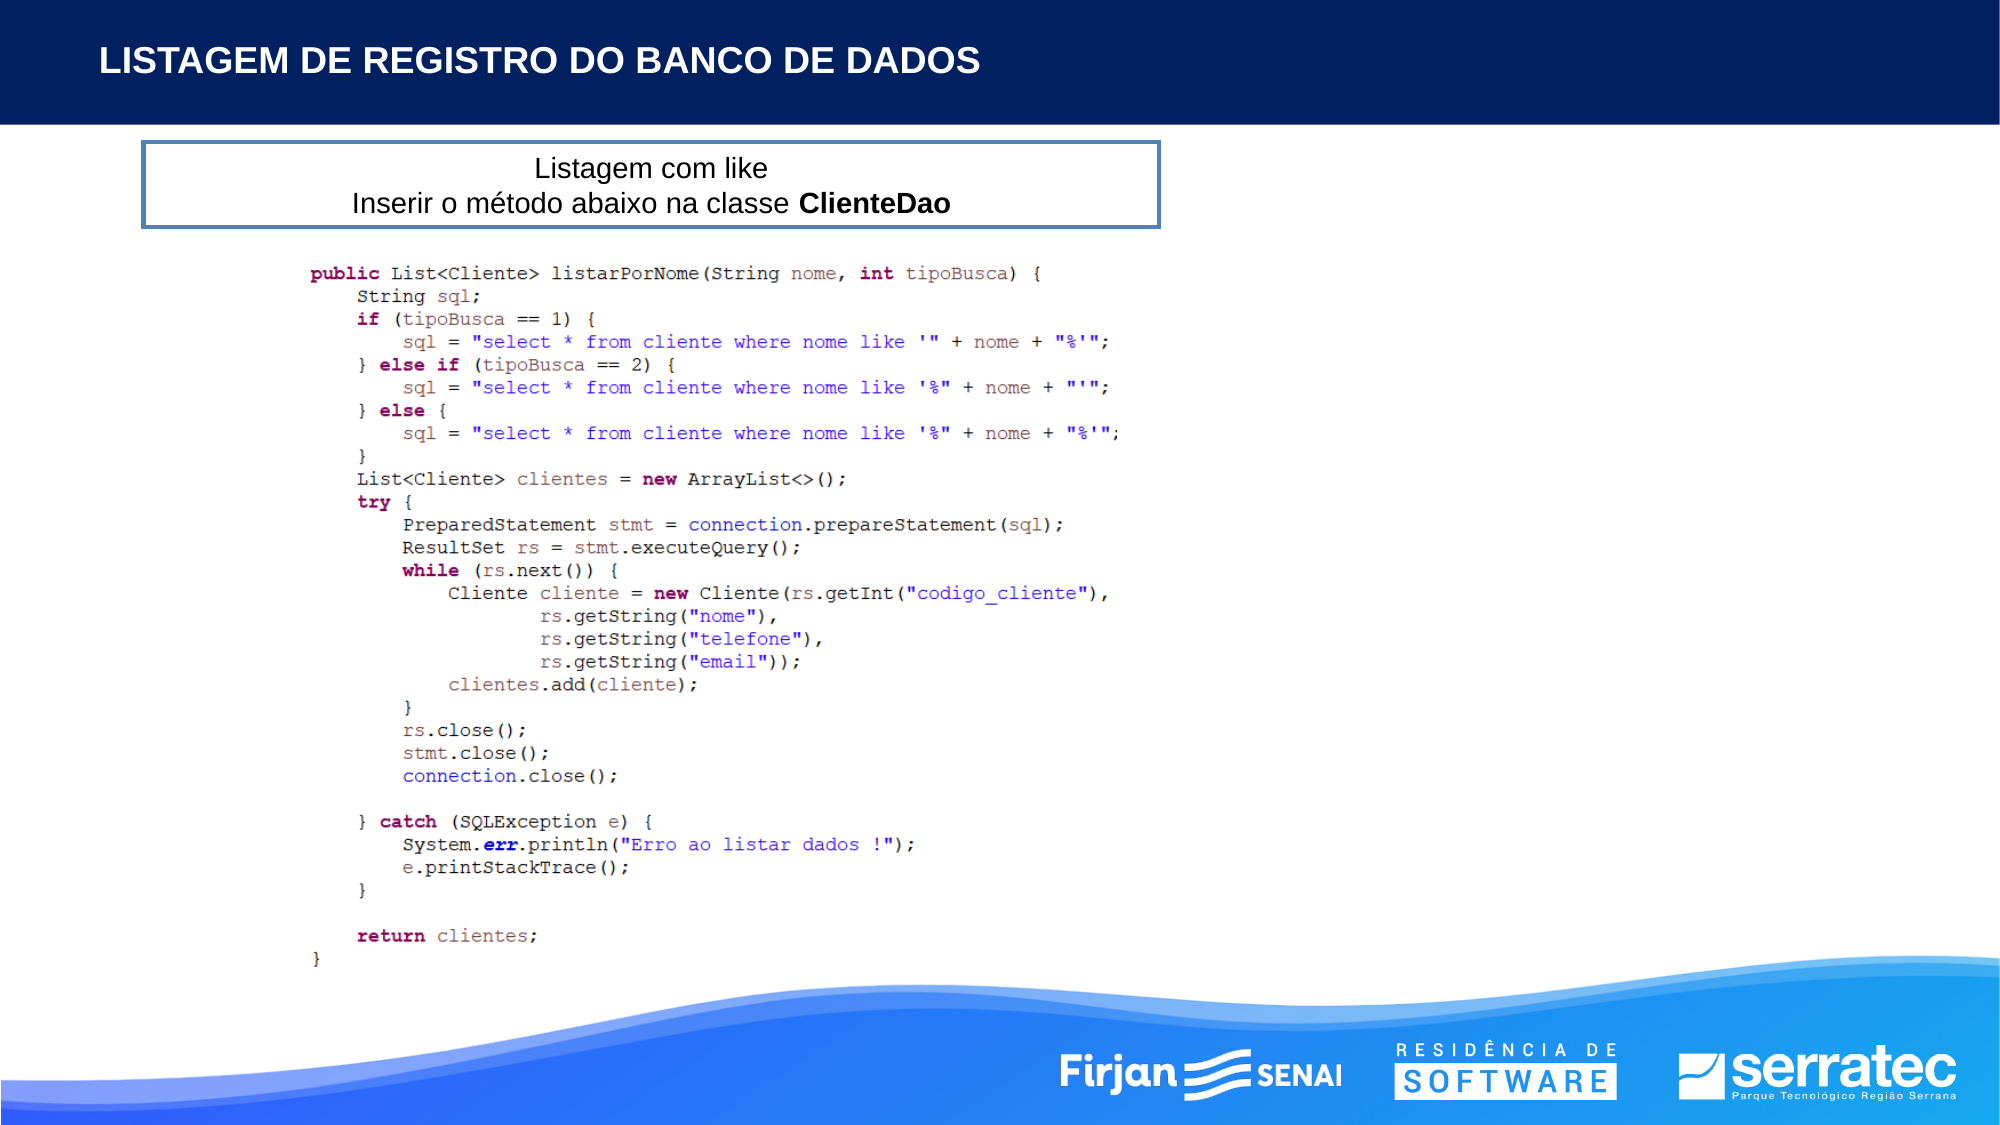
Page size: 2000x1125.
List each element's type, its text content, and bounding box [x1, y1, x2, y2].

picture [1, 261, 2000, 1125]
text_box LISTAGEM DE REGISTRO DO BANCO DE DADOS [84, 28, 997, 89]
text_box Listagem com like Inserir o método abaixo na classe ClienteDao [143, 141, 1160, 227]
